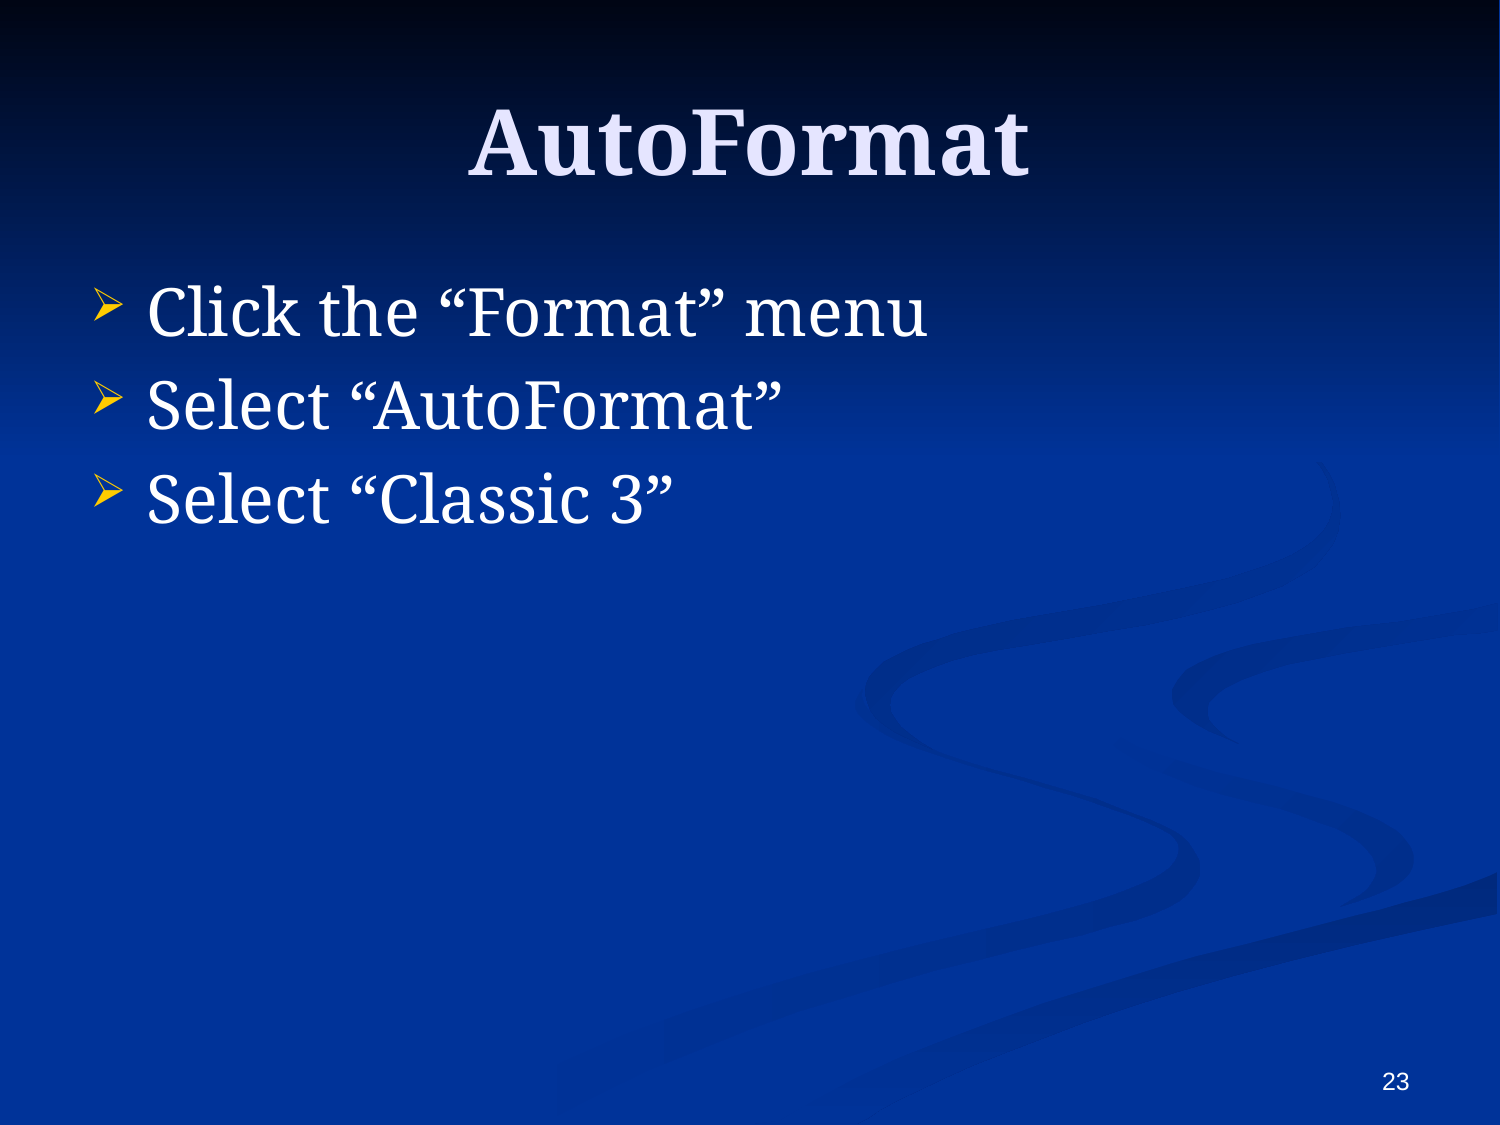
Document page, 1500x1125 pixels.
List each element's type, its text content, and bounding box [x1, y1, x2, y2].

title AutoFormat [74, 44, 1426, 233]
list Click the “Format” menu Select “AutoFormat” Select “Classic 3” [74, 262, 1426, 1006]
slide_number 23 [1074, 1024, 1426, 1104]
